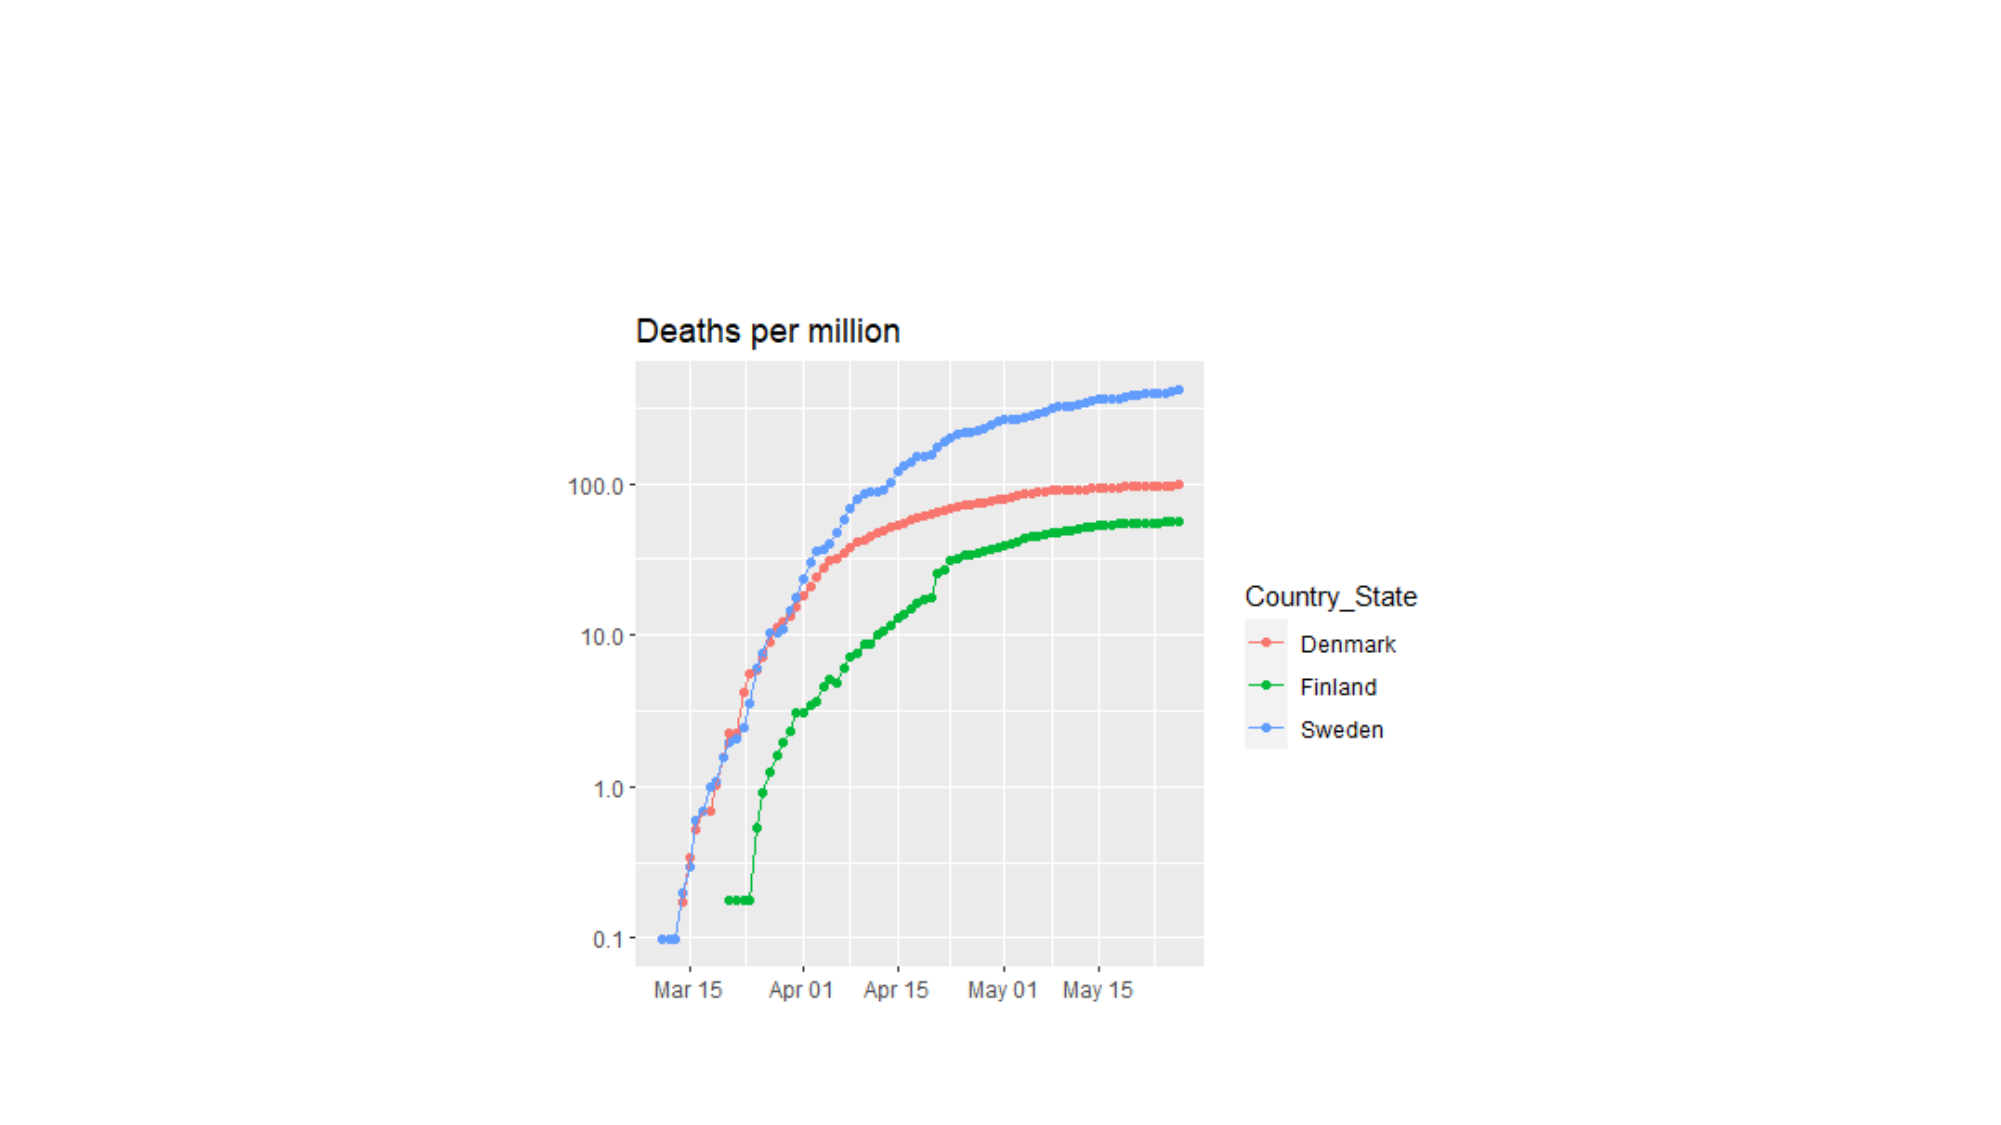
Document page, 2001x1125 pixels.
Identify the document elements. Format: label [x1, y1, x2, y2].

picture [554, 302, 1446, 1015]
